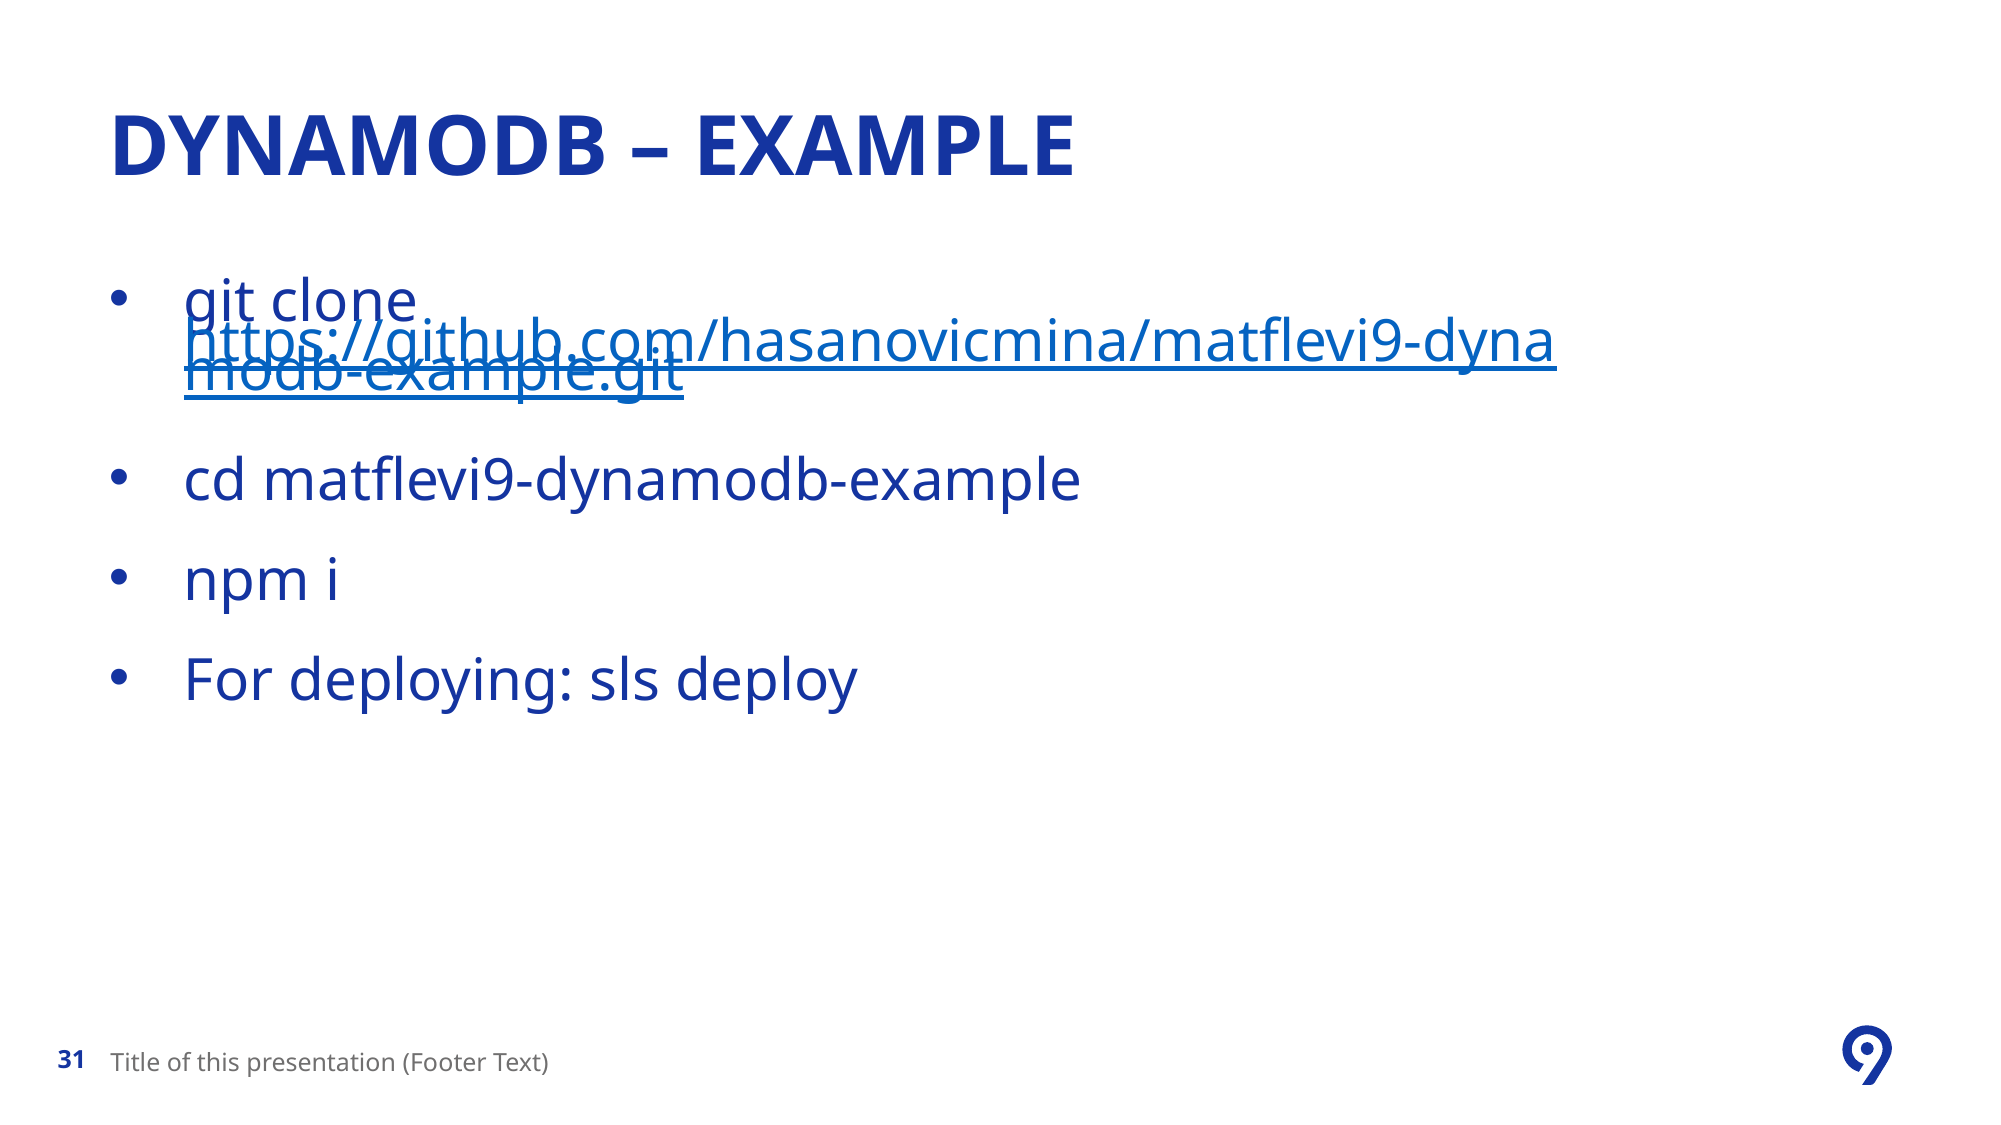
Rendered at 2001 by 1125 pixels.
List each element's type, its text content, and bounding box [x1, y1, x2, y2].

footer Title of this presentation (Footer Text) [110, 1045, 1573, 1077]
slide_number 31 [57, 1045, 103, 1077]
title Dynamodb – EXAMPLE [108, 84, 1579, 225]
list git clone https://github.com/hasanovicmina/matflevi9-dynamodb-example.git cd matflevi9-dynamodb-example npm i For deploying: sls deploy [109, 232, 1579, 988]
